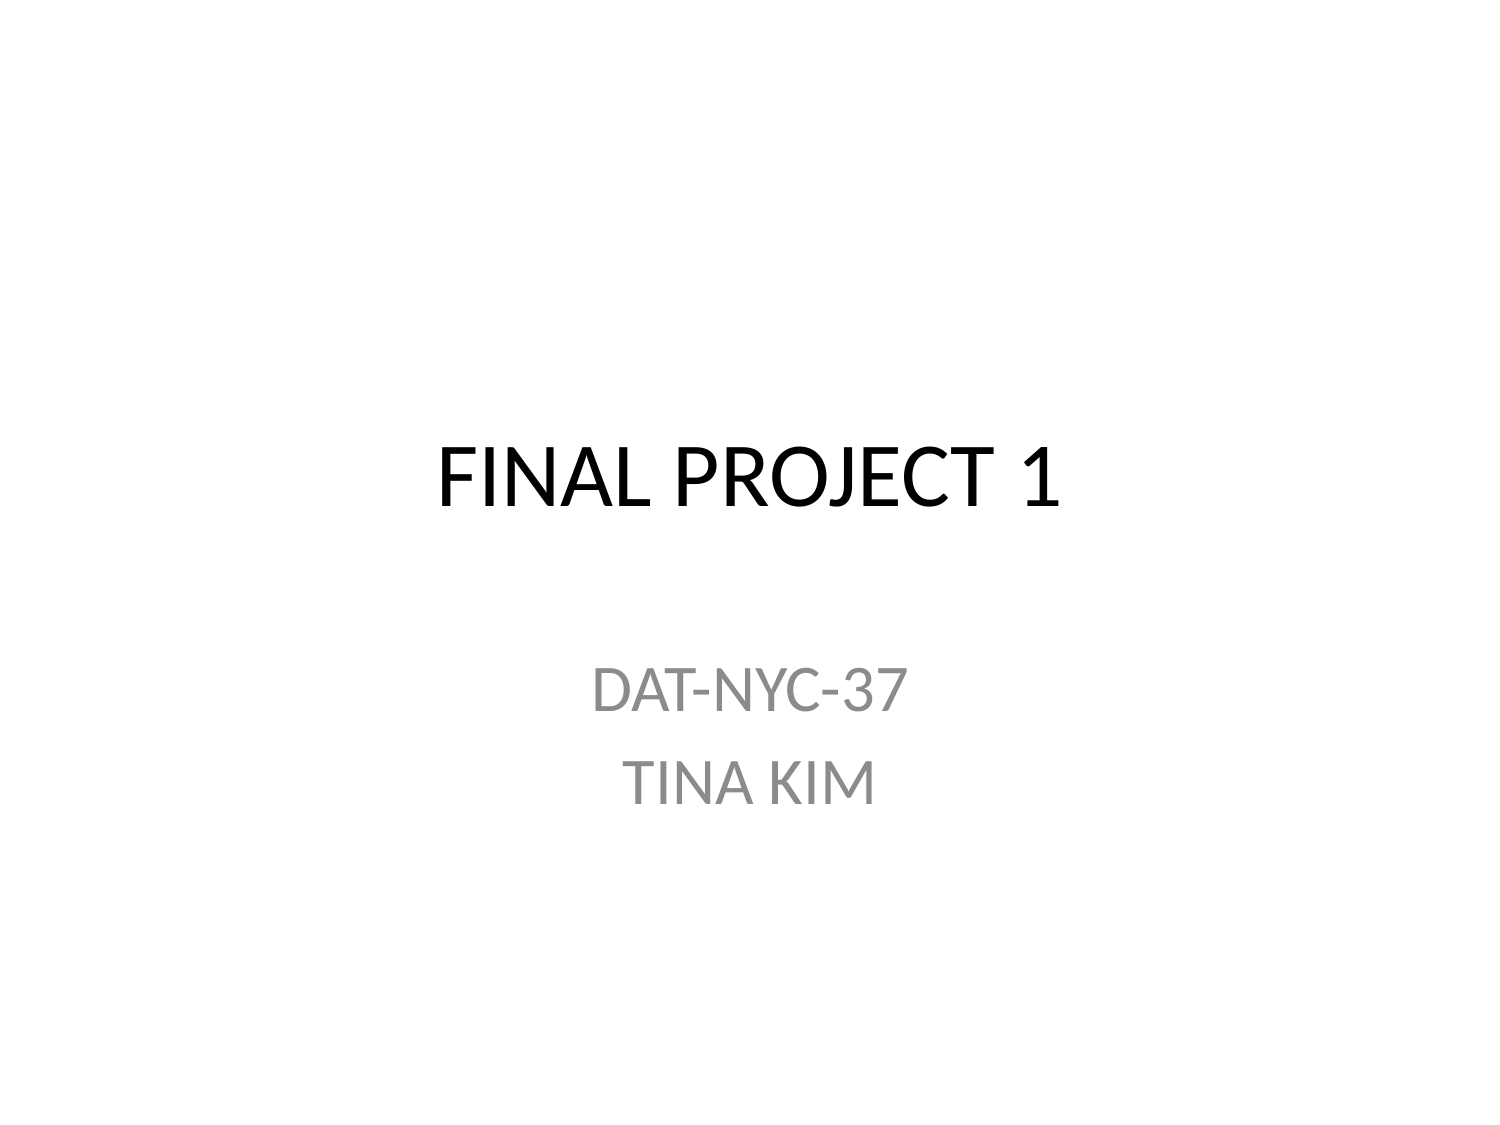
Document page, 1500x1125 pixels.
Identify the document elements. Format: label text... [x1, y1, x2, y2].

title FINAL PROJECT 1 [112, 349, 1388, 591]
subtitle DAT-NYC-37 TINA KIM [225, 637, 1275, 925]
